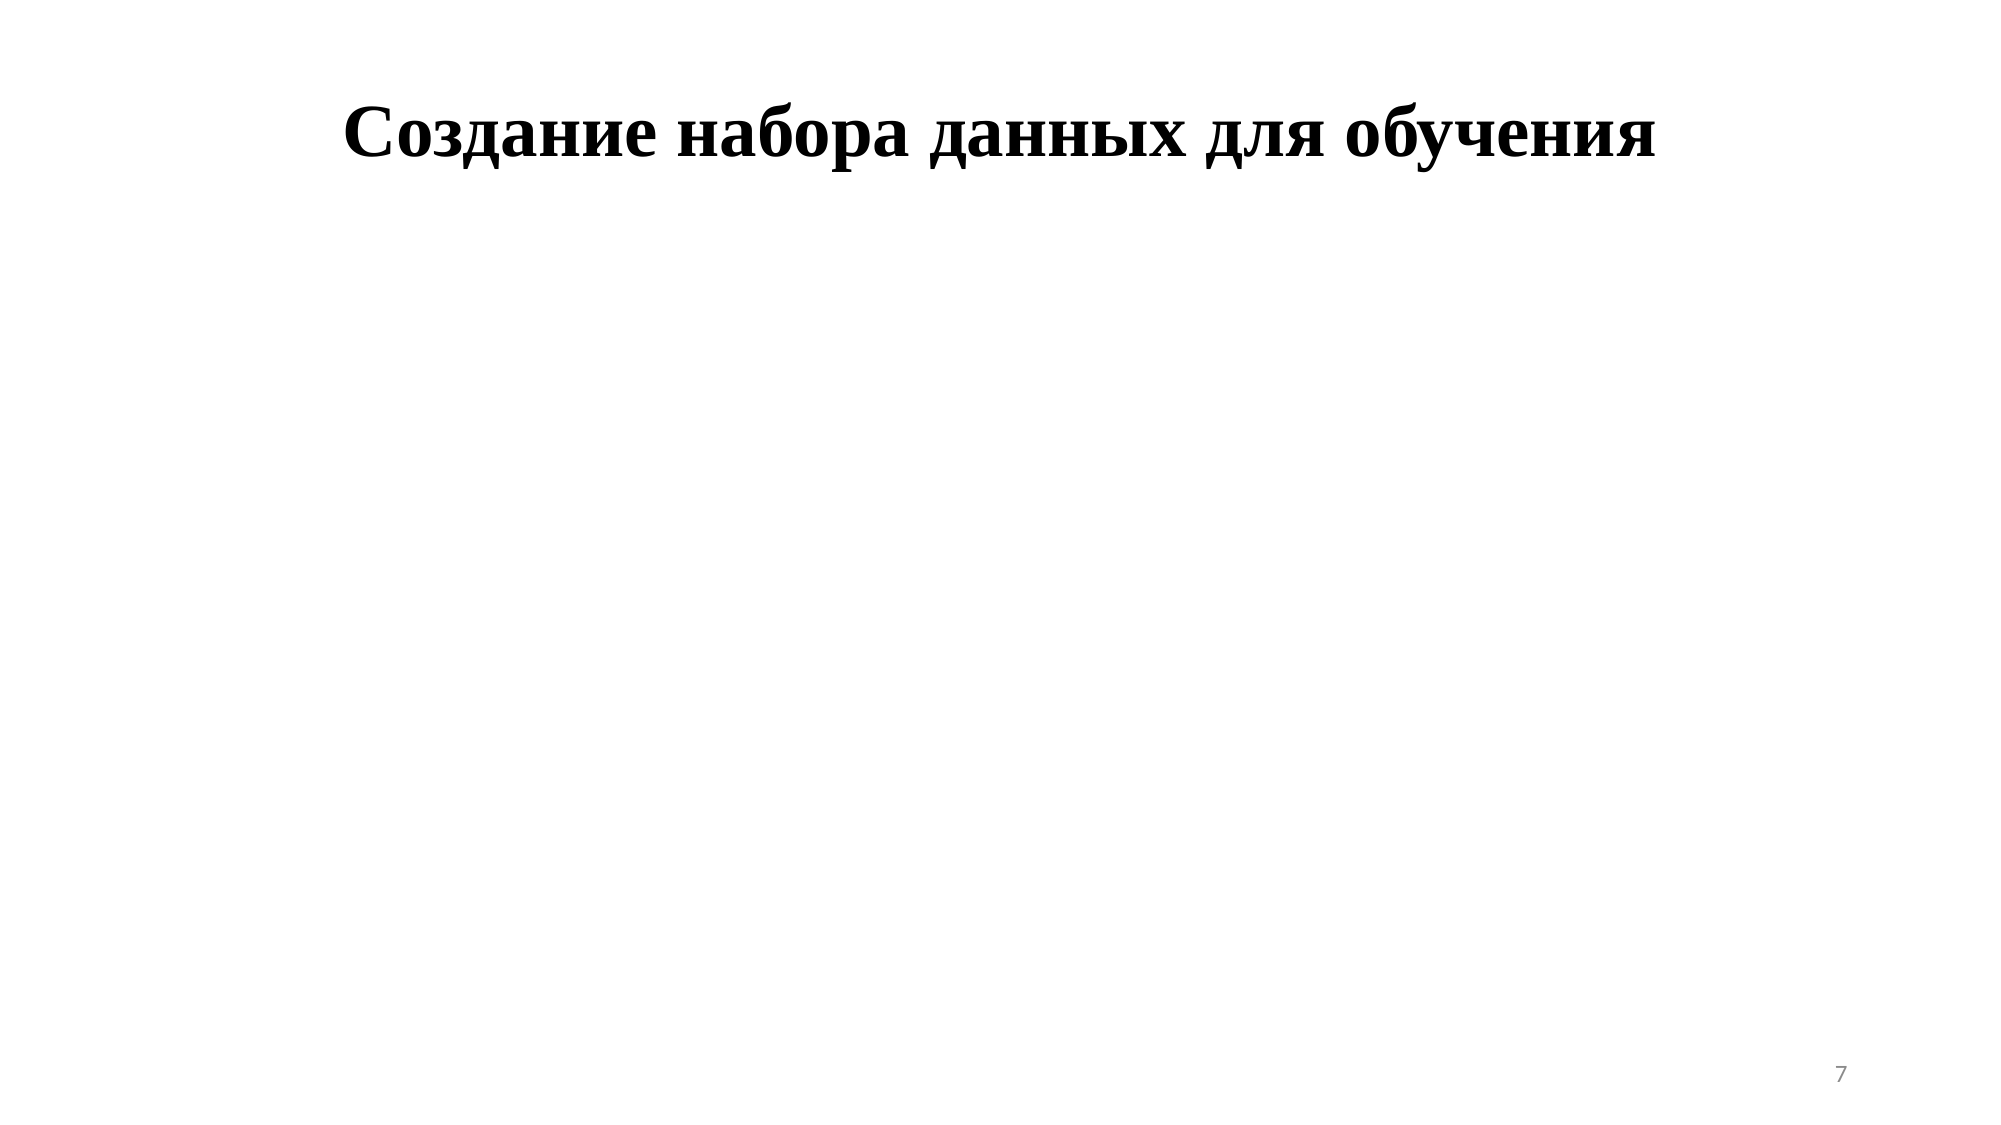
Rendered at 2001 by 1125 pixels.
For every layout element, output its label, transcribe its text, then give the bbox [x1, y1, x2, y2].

title Создание набора данных для обучения [174, 59, 1826, 206]
slide_number 7 [1412, 1042, 1863, 1103]
